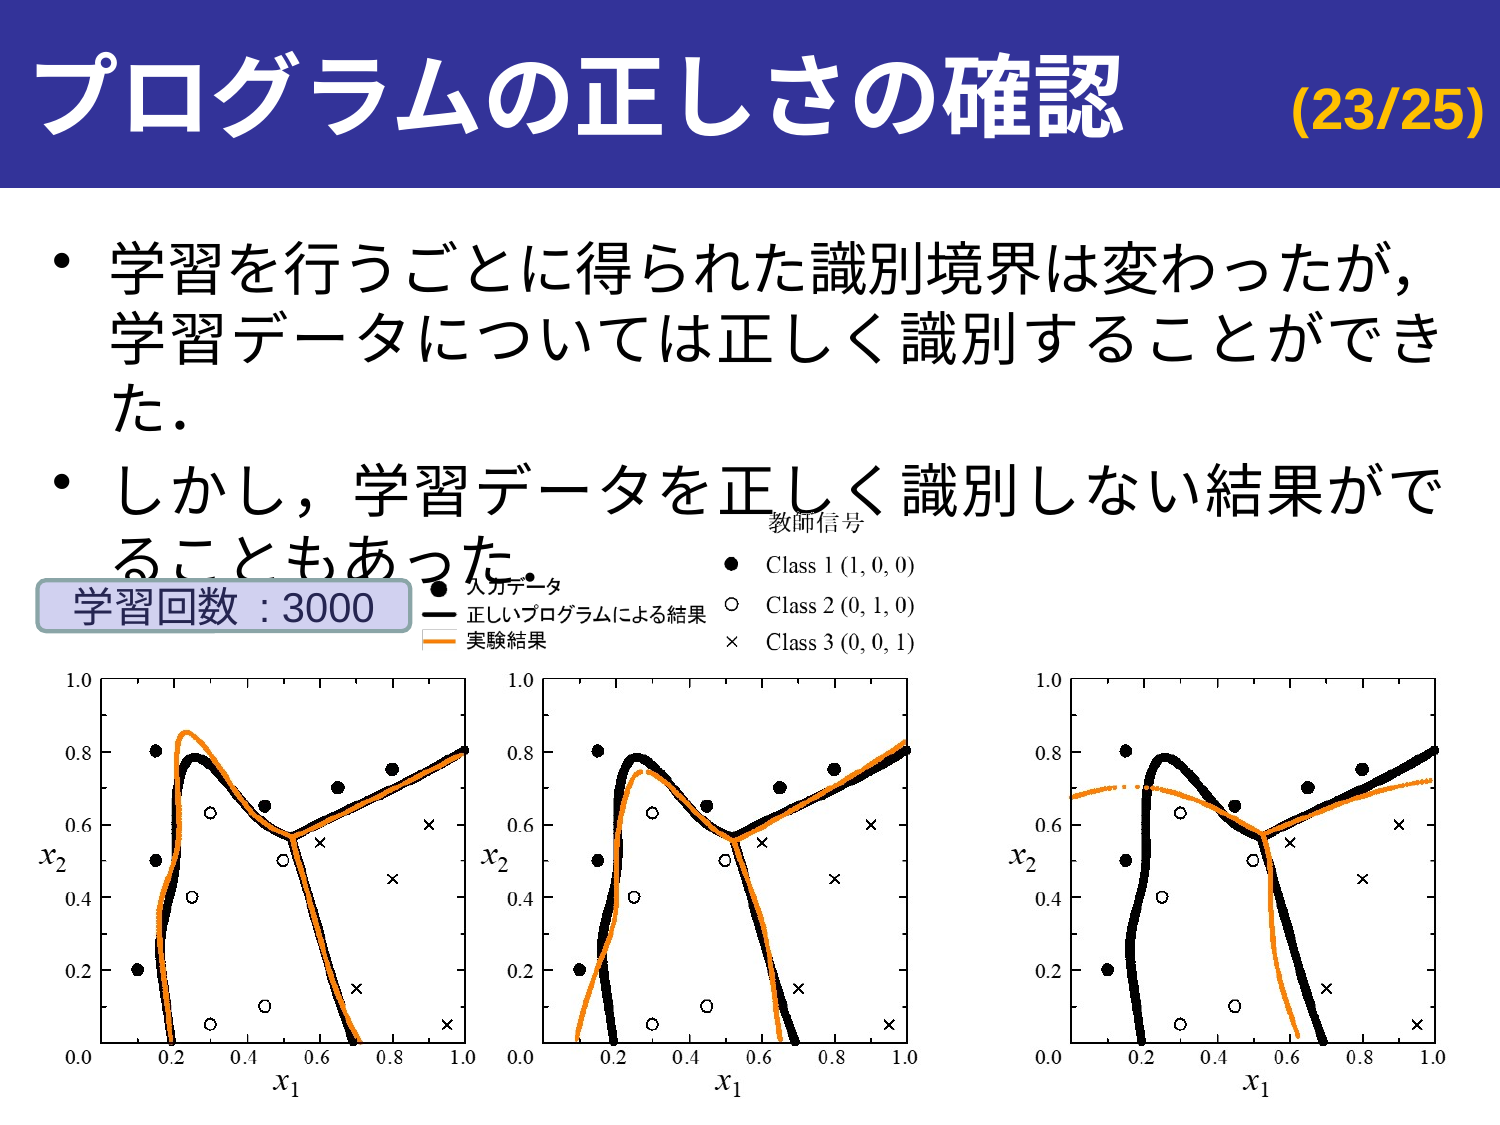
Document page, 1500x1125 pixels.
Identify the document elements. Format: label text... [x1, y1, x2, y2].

picture [1006, 663, 1450, 1107]
picture [37, 507, 922, 1107]
text_box 学習回数 : 3000 [35, 578, 407, 634]
list 学習を行うごとに得られた識別境界は変わったが，学習データについては正しく識別することができた． しかし，学習データを正しく識別しない結果がでることもあった． [37, 224, 1463, 1075]
title プログラムの正しさの確認 [12, 0, 1500, 188]
